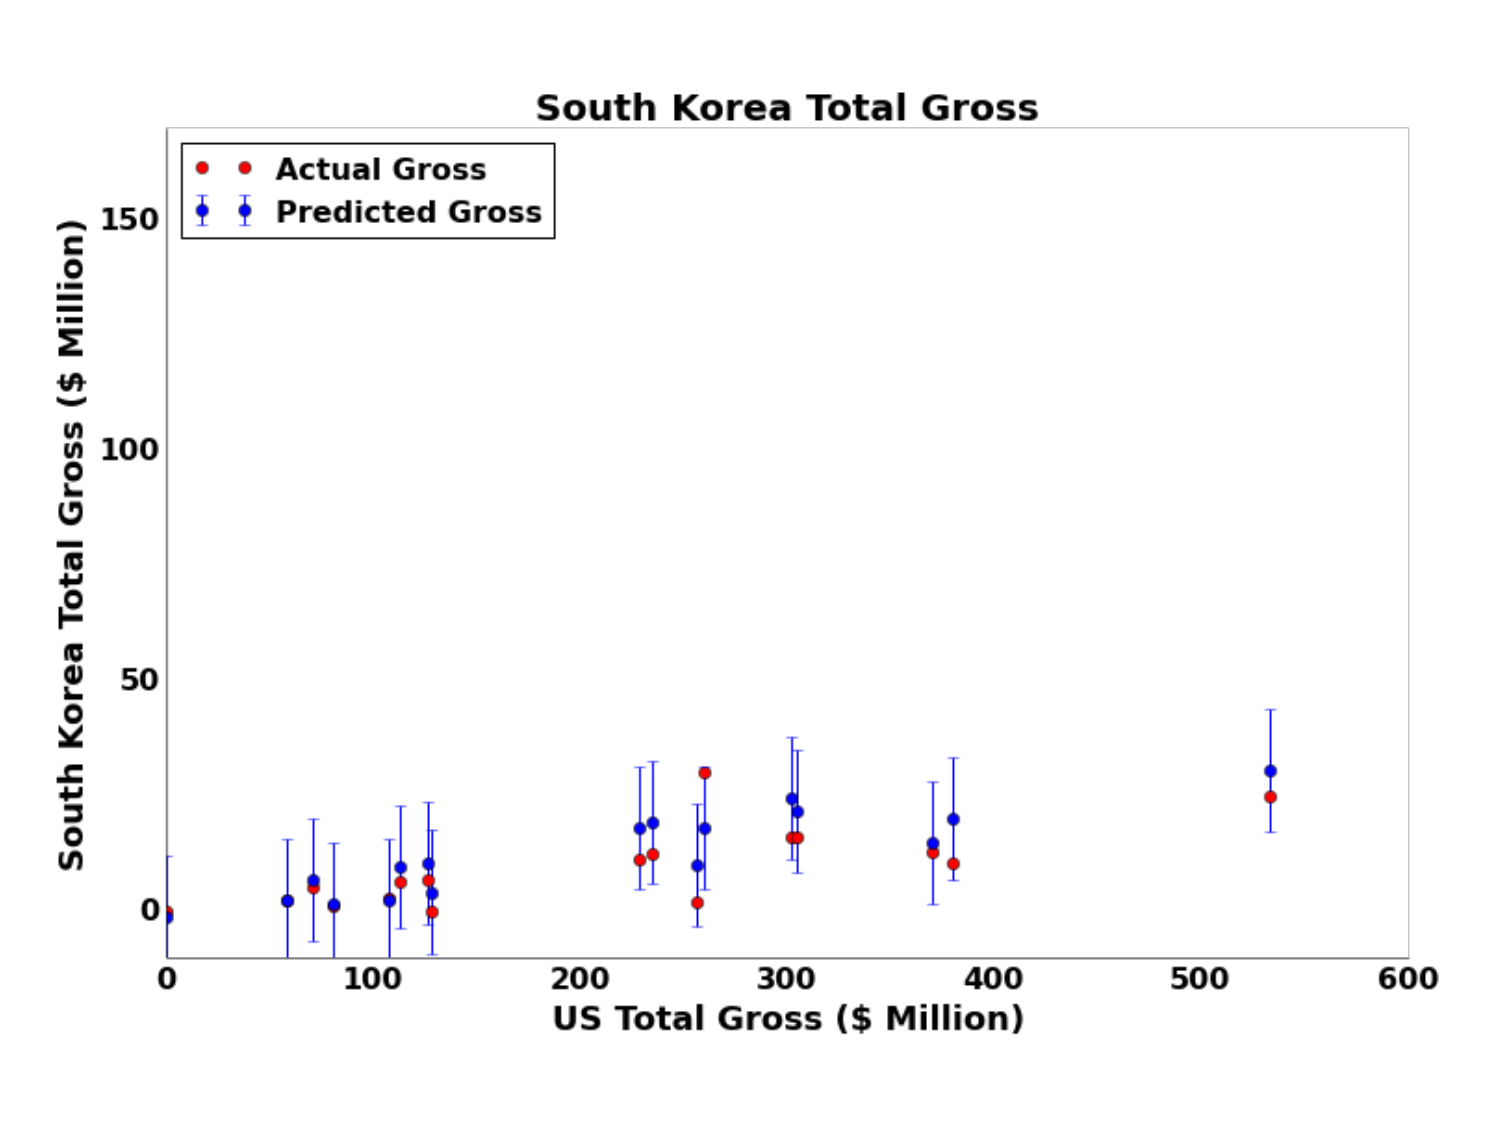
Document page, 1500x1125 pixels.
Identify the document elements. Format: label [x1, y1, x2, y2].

picture [45, 80, 1451, 1050]
